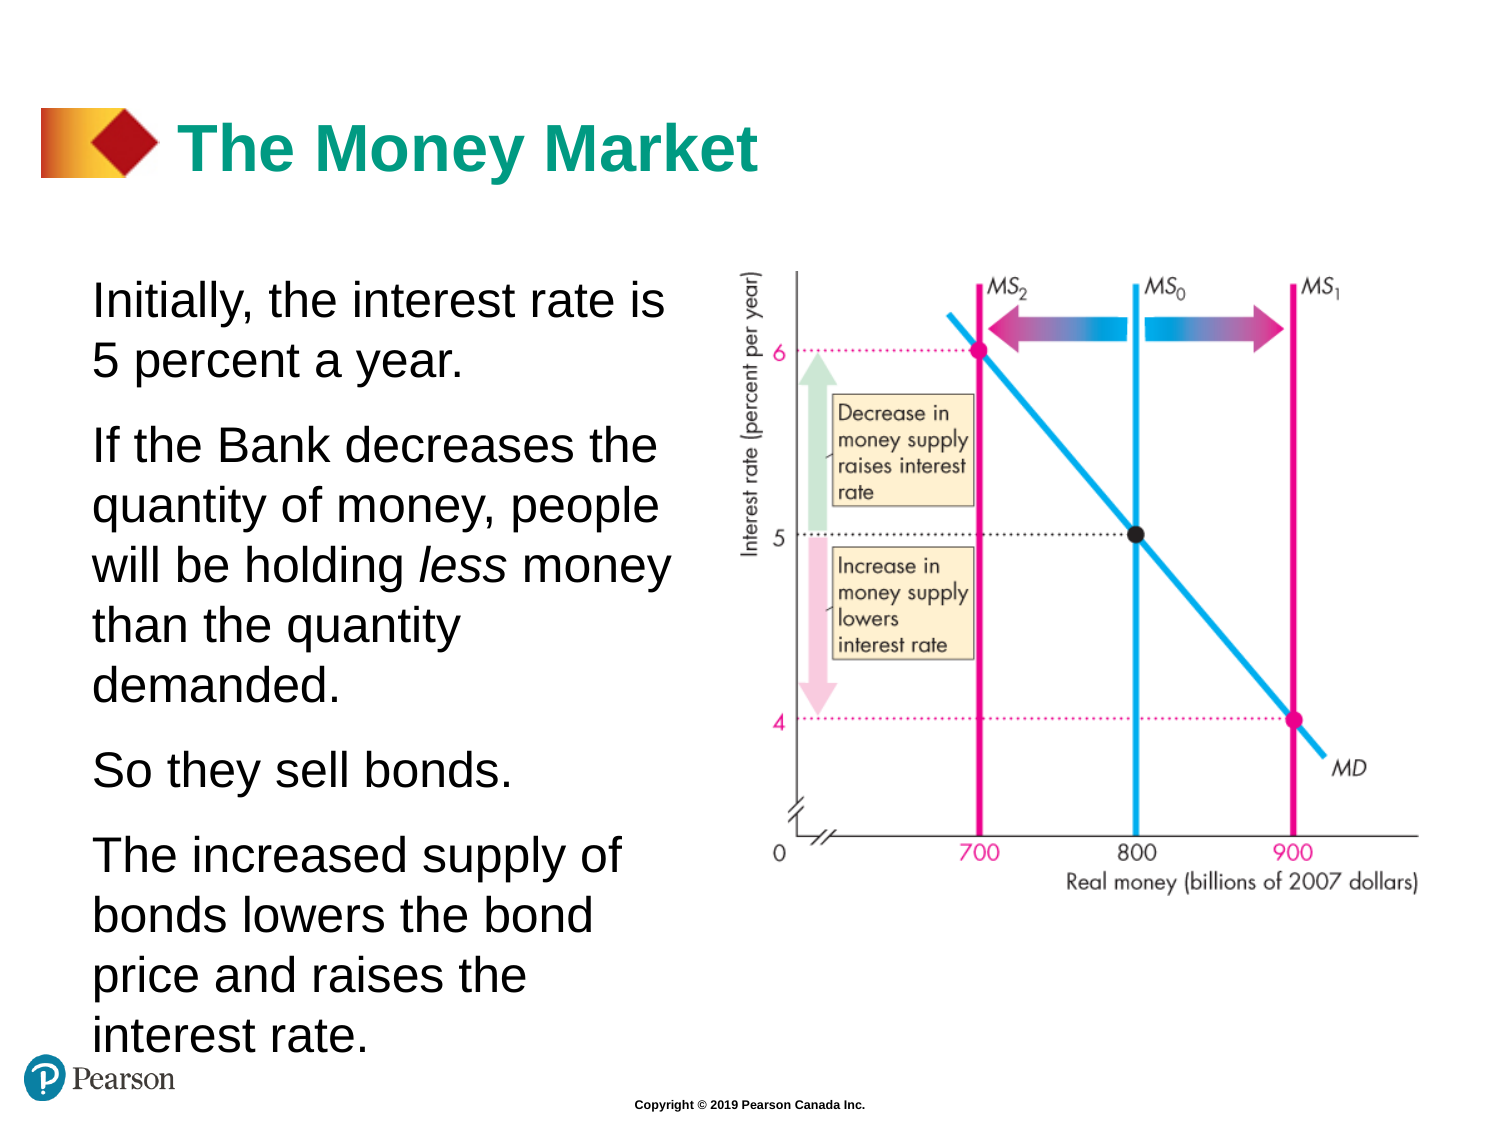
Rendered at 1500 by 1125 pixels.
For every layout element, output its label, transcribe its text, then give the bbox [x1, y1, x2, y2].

picture [50, 1054, 175, 1101]
title The Money Market [162, 17, 1425, 273]
picture [737, 271, 1419, 896]
picture [33, 1064, 58, 1089]
list Initially, the interest rate is 5 percent a year. If the Bank decreases the quantity of money, people will be holding less money than the quantity demanded. So they sell bonds. The increased supply of bonds lowers the bond price and raises the interest rate. [59, 259, 713, 1003]
picture [41, 108, 160, 178]
picture [24, 1087, 34, 1101]
picture [24, 1054, 41, 1072]
